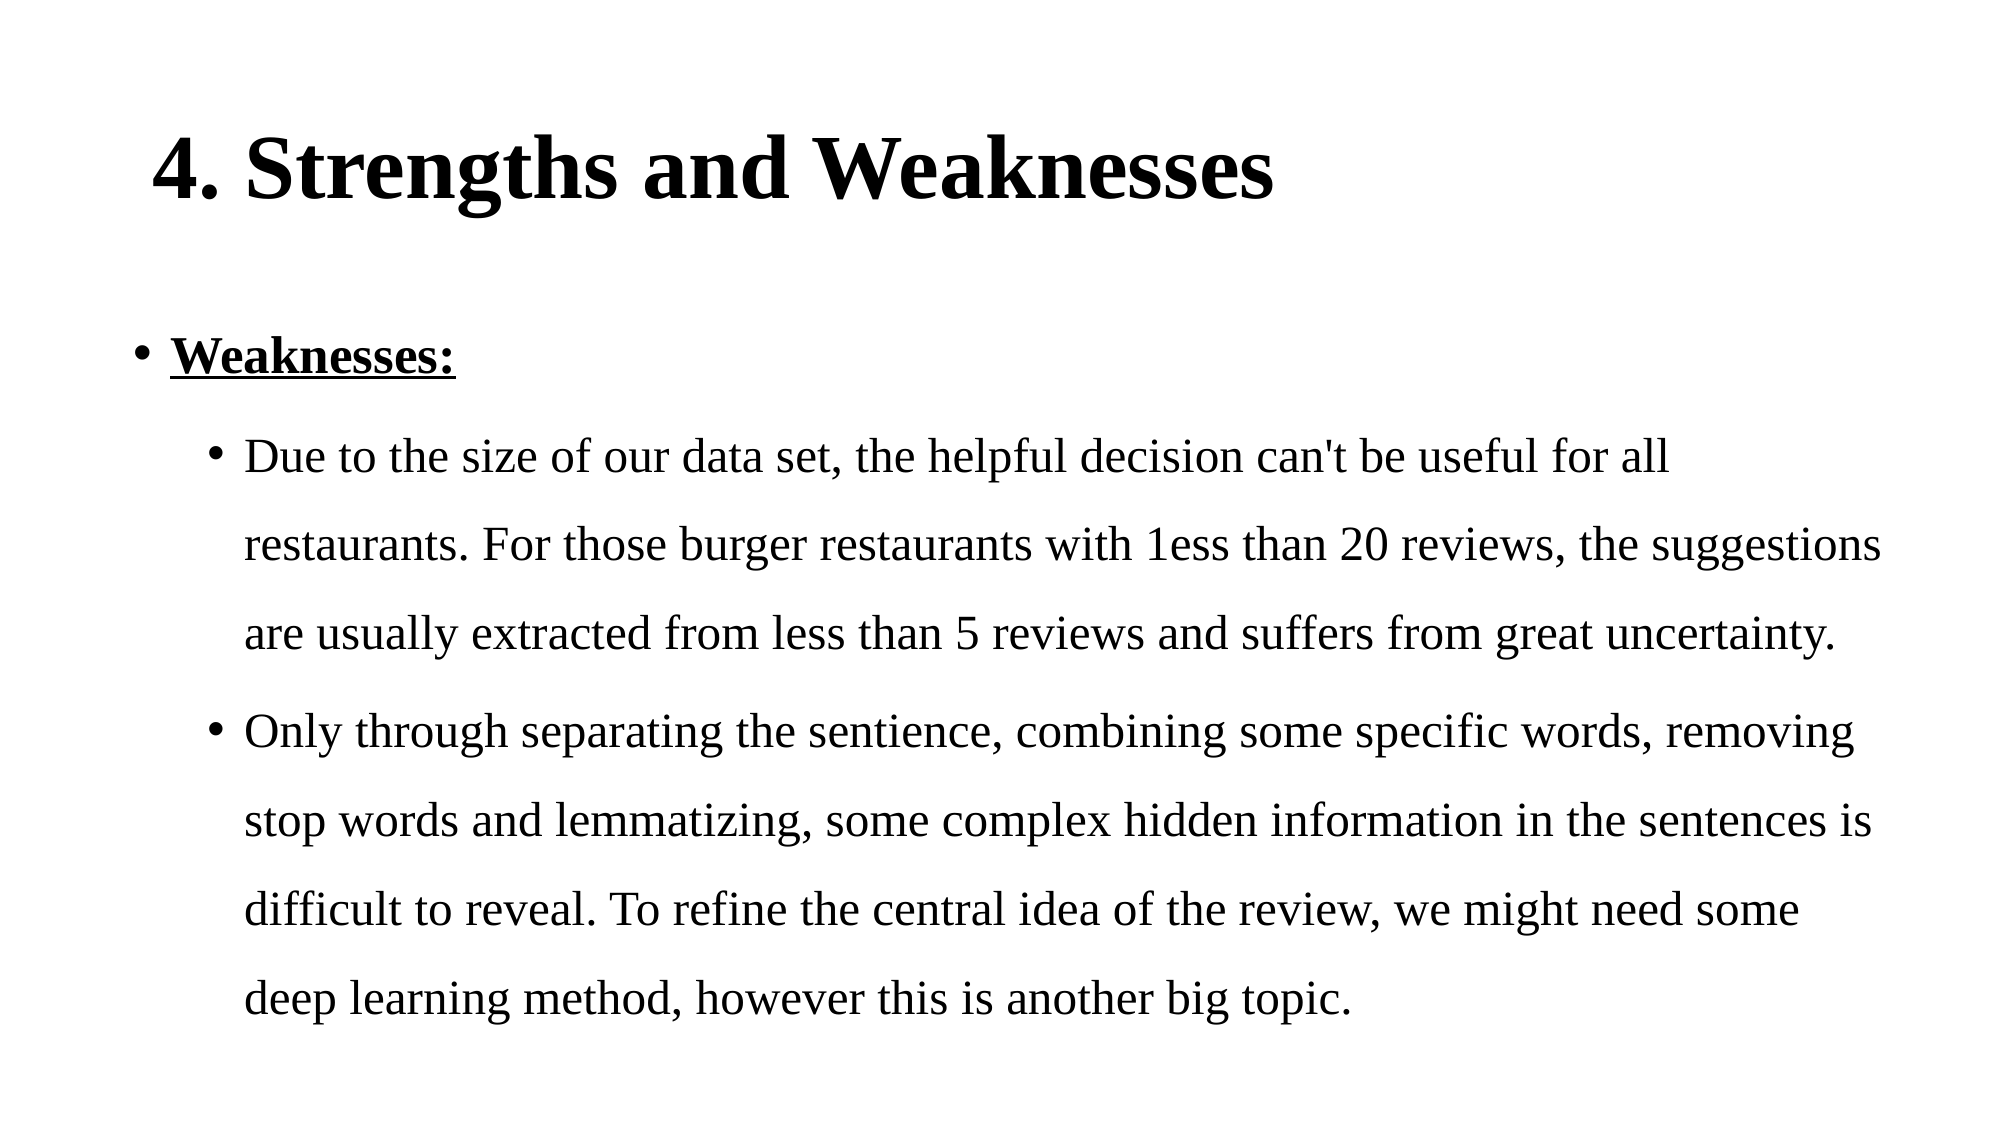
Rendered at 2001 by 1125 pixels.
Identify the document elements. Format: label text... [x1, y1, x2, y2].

title 4. Strengths and Weaknesses [137, 59, 1863, 278]
text_box Weaknesses: Due to the size of our data set, the helpful decision can't be useful for all restaurants. For those burger restaurants with 1ess than 20 reviews, the suggestions are usually extracted from less than 5 reviews and suffers from great uncertainty. Only through separating the sentience, combining some specific words, removing stop words and lemmatizing, some complex hidden information in the sentences is difficult to reveal. To refine the central idea of the review, we might need some deep learning method, however this is another big topic. [118, 280, 1920, 1047]
